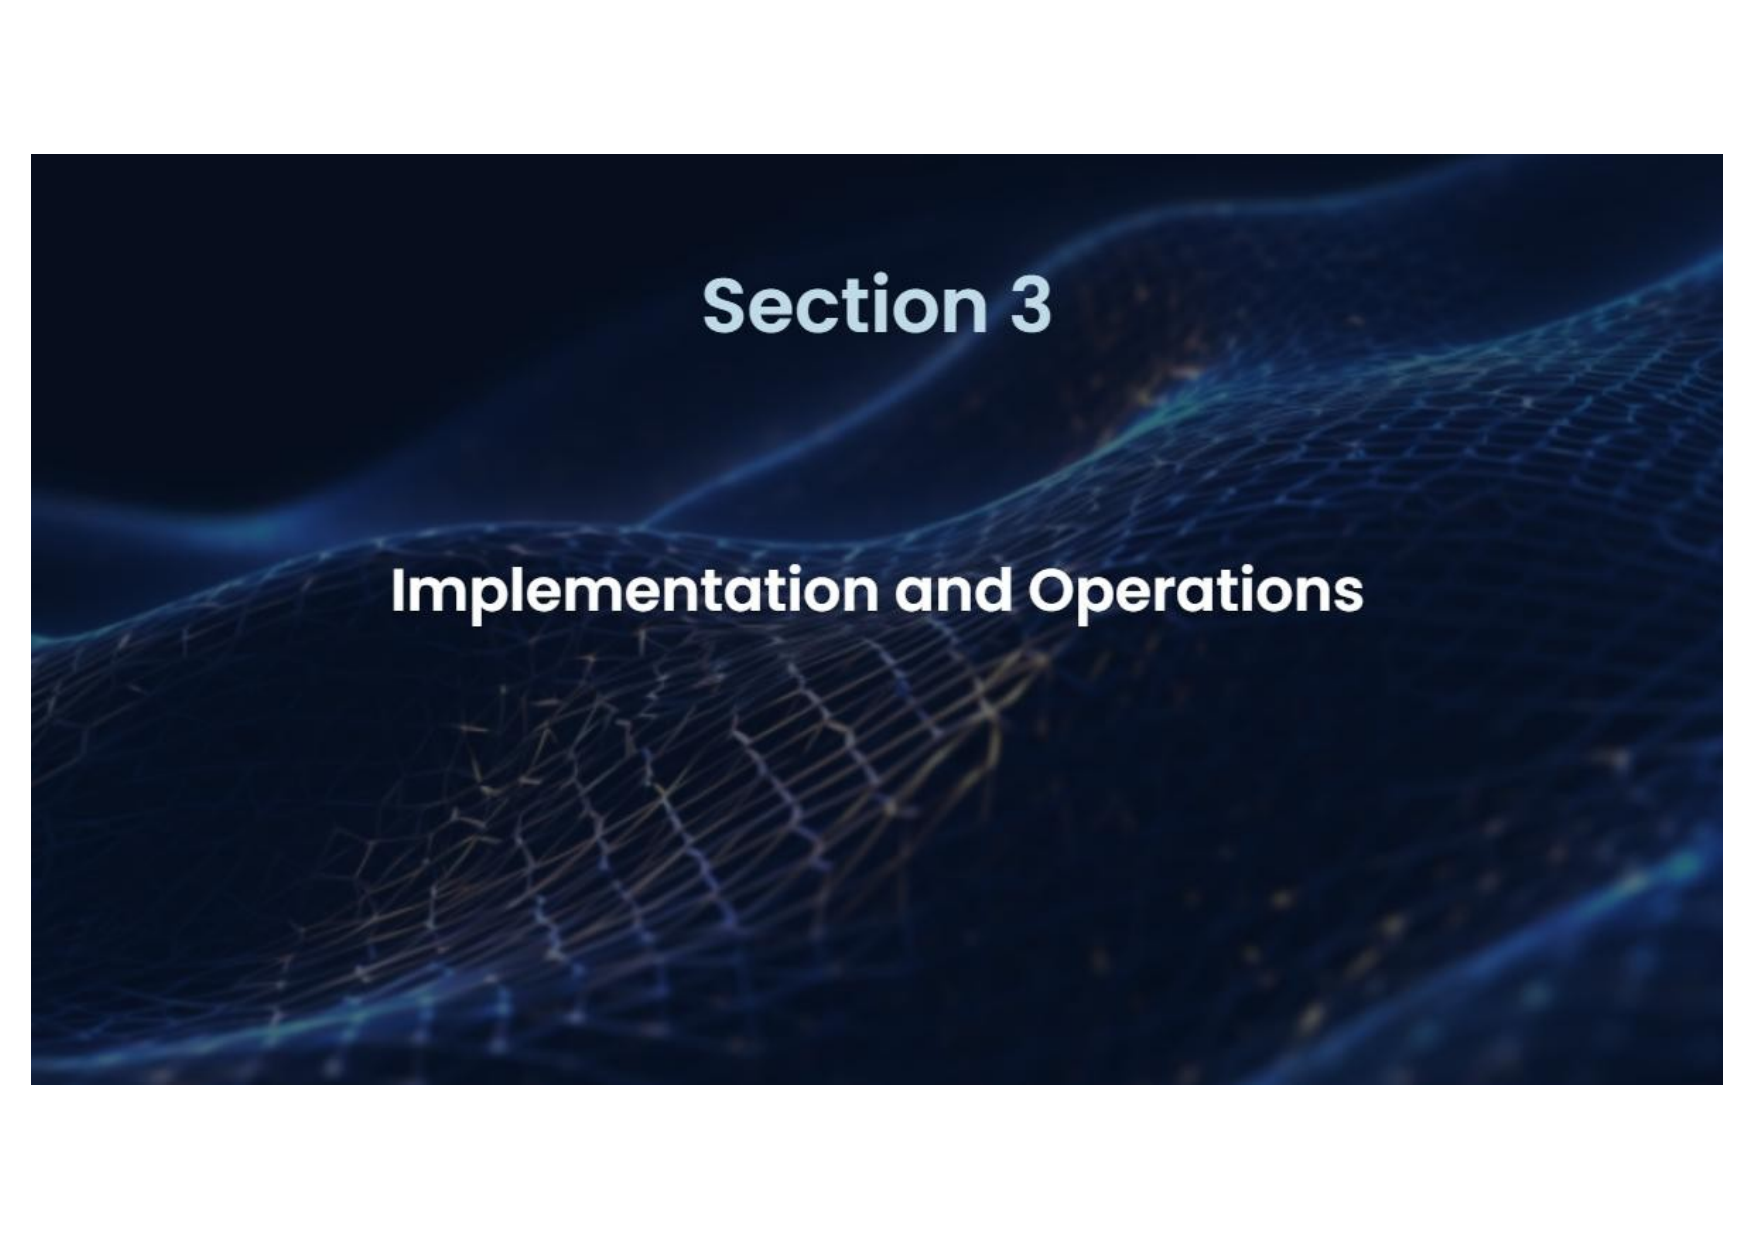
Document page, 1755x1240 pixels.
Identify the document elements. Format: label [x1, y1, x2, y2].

picture [30, 154, 1724, 1085]
